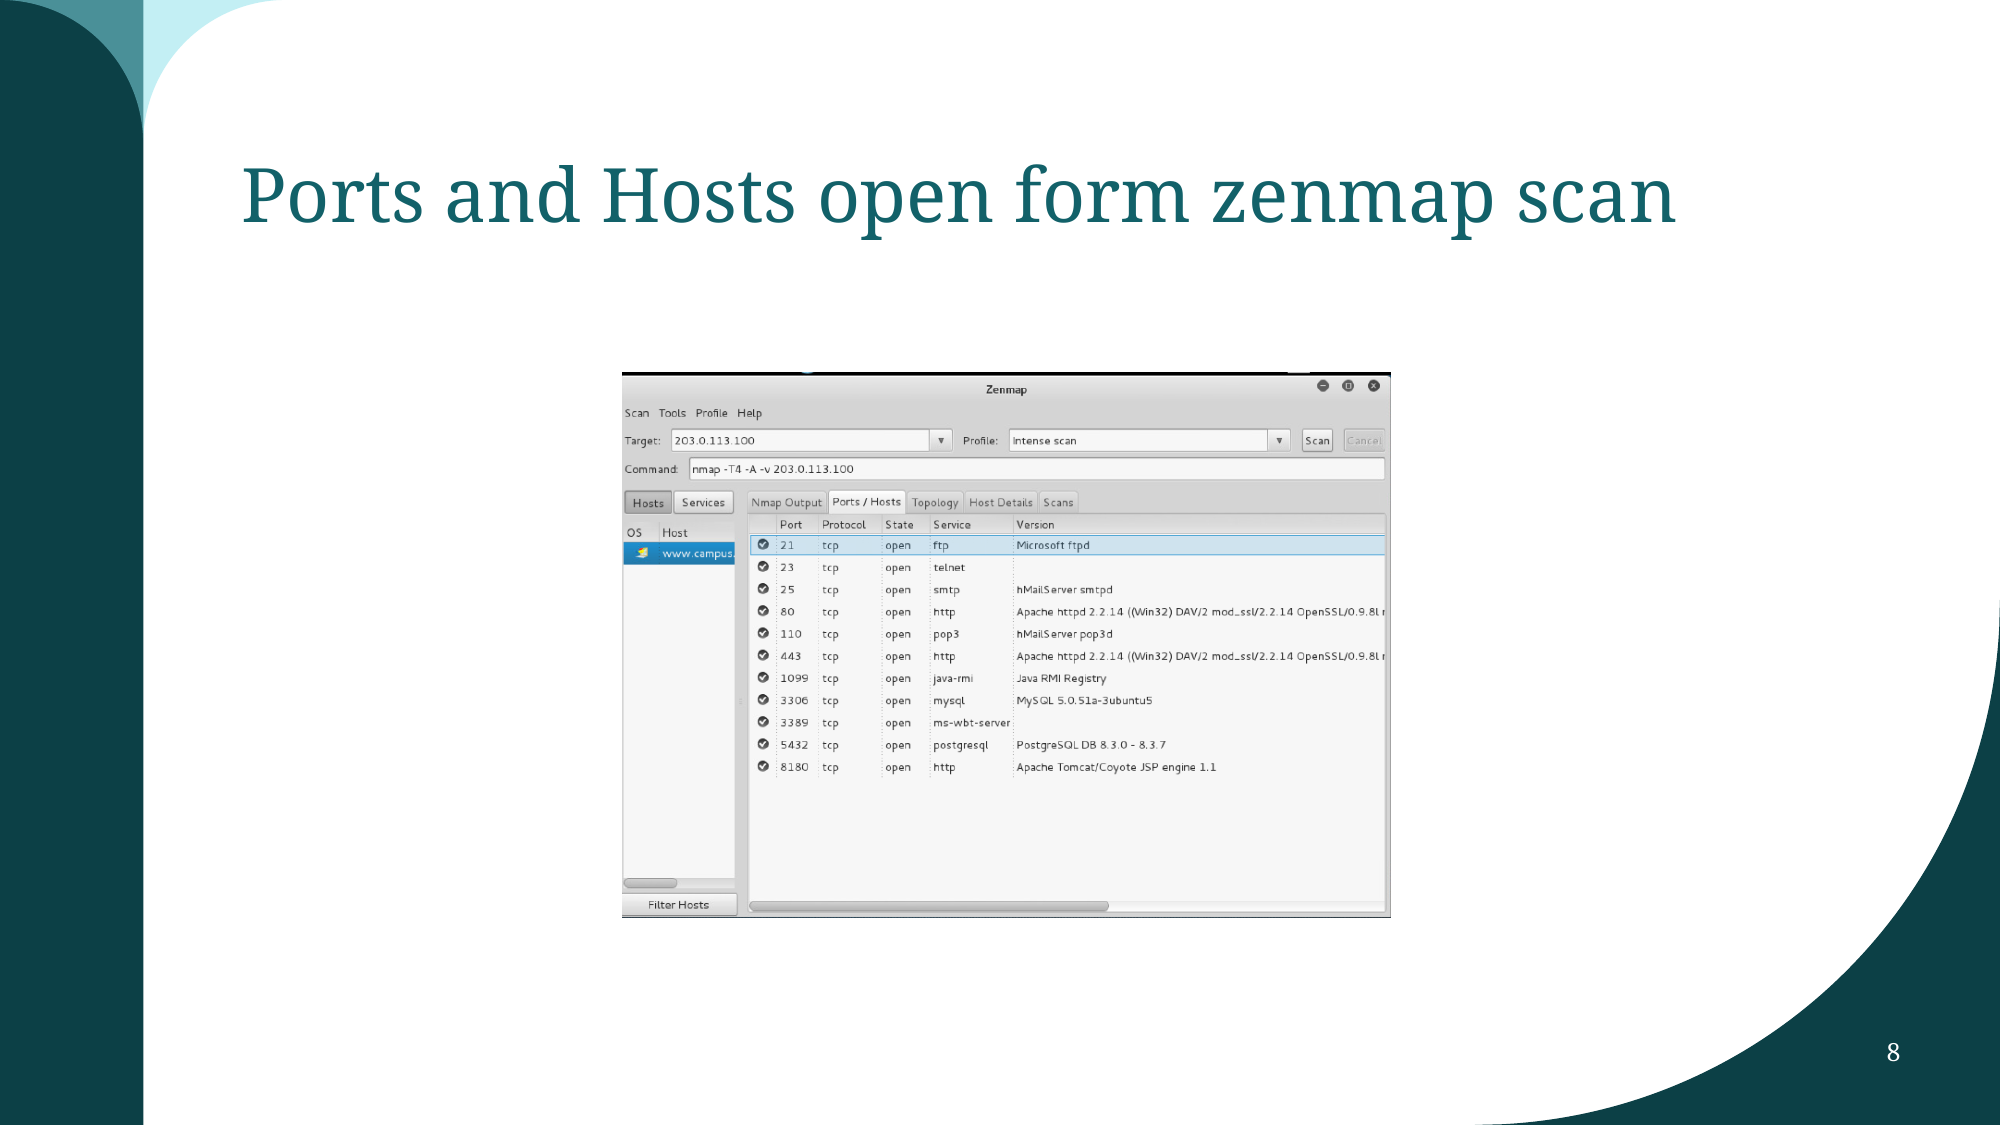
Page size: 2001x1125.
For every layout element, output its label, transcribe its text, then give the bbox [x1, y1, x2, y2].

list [622, 372, 1391, 918]
title Ports and Hosts open form zenmap scan [226, 40, 1790, 356]
slide_number 8 [1787, 981, 2000, 1125]
